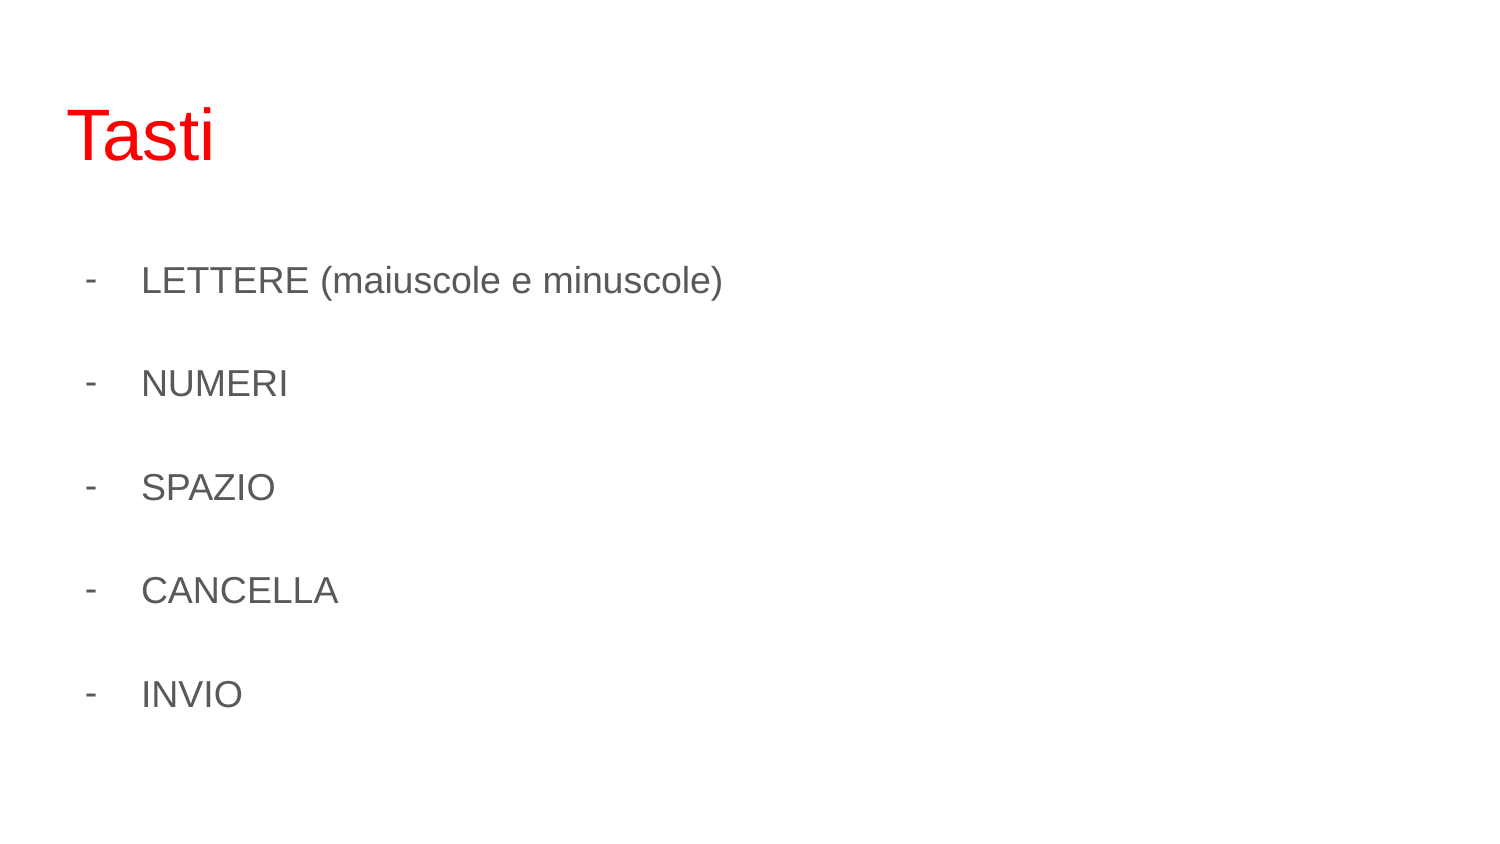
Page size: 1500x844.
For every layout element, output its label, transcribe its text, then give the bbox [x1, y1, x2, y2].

list LETTERE (maiuscole e minuscole) NUMERI SPAZIO CANCELLA INVIO [51, 189, 1449, 750]
title Tasti [51, 72, 1449, 167]
